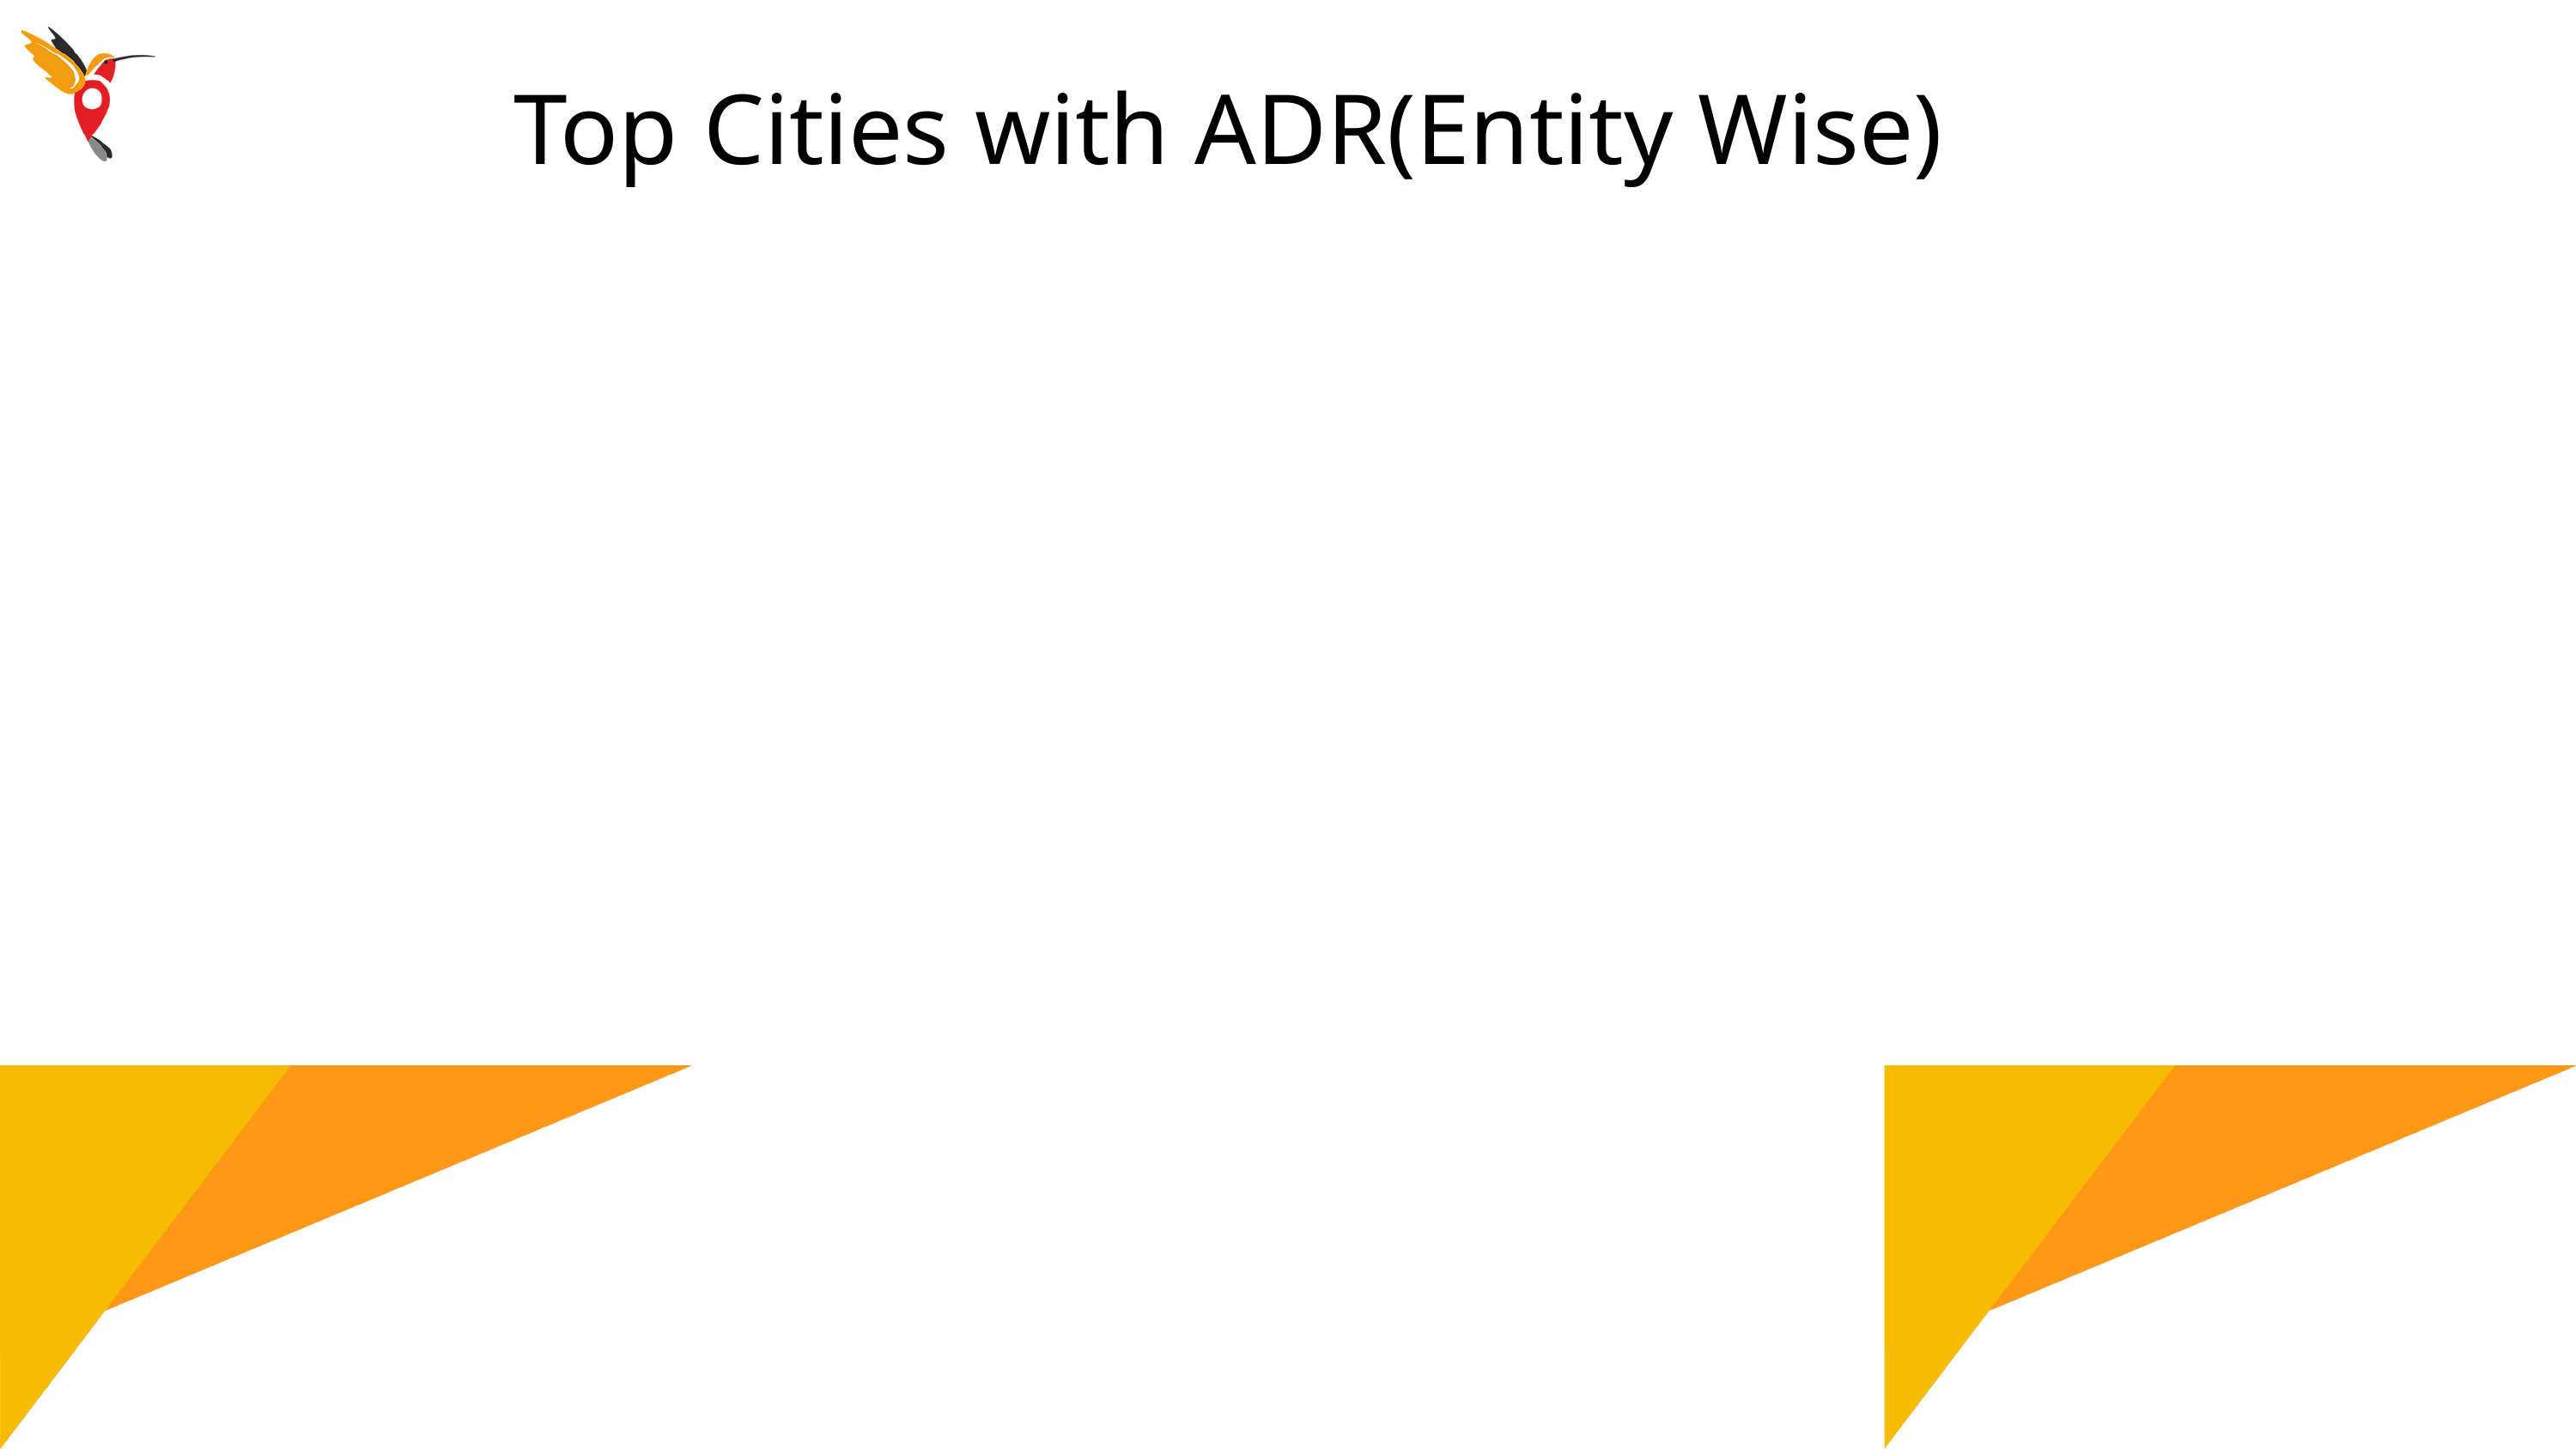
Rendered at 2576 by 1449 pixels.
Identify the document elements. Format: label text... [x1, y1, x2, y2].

text_box [0, 1065, 692, 1449]
text_box [1884, 1065, 2576, 1449]
text_box Top Cities with ADR(Entity Wise) [481, 0, 1977, 254]
text_box [21, 27, 155, 161]
